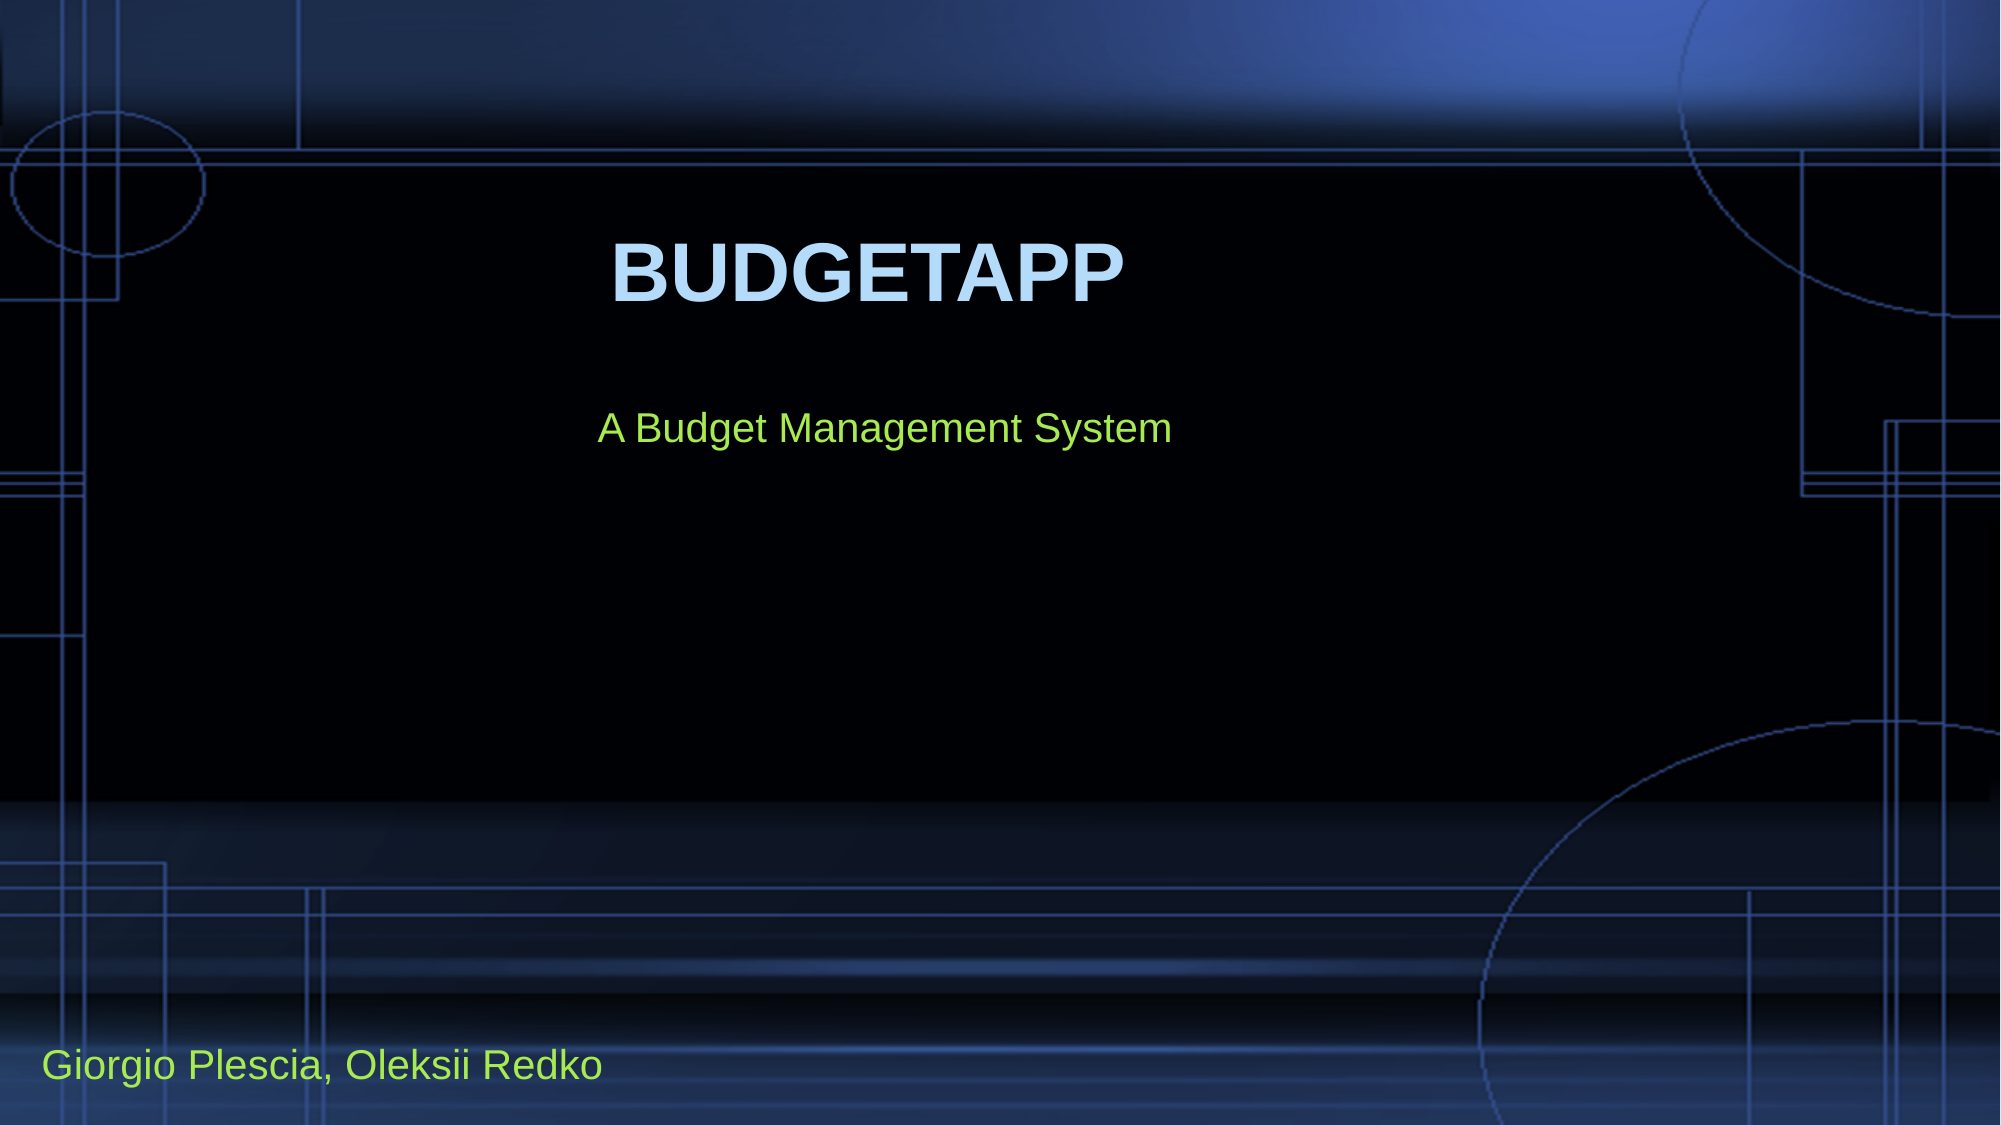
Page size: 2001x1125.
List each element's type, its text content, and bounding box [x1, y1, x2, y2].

subtitle A Budget Management System [581, 210, 1773, 458]
text_box Giorgio Plescia, Oleksii Redko [24, 847, 1217, 1096]
title BudgetApp [145, 210, 1846, 535]
picture [0, 0, 2001, 1125]
